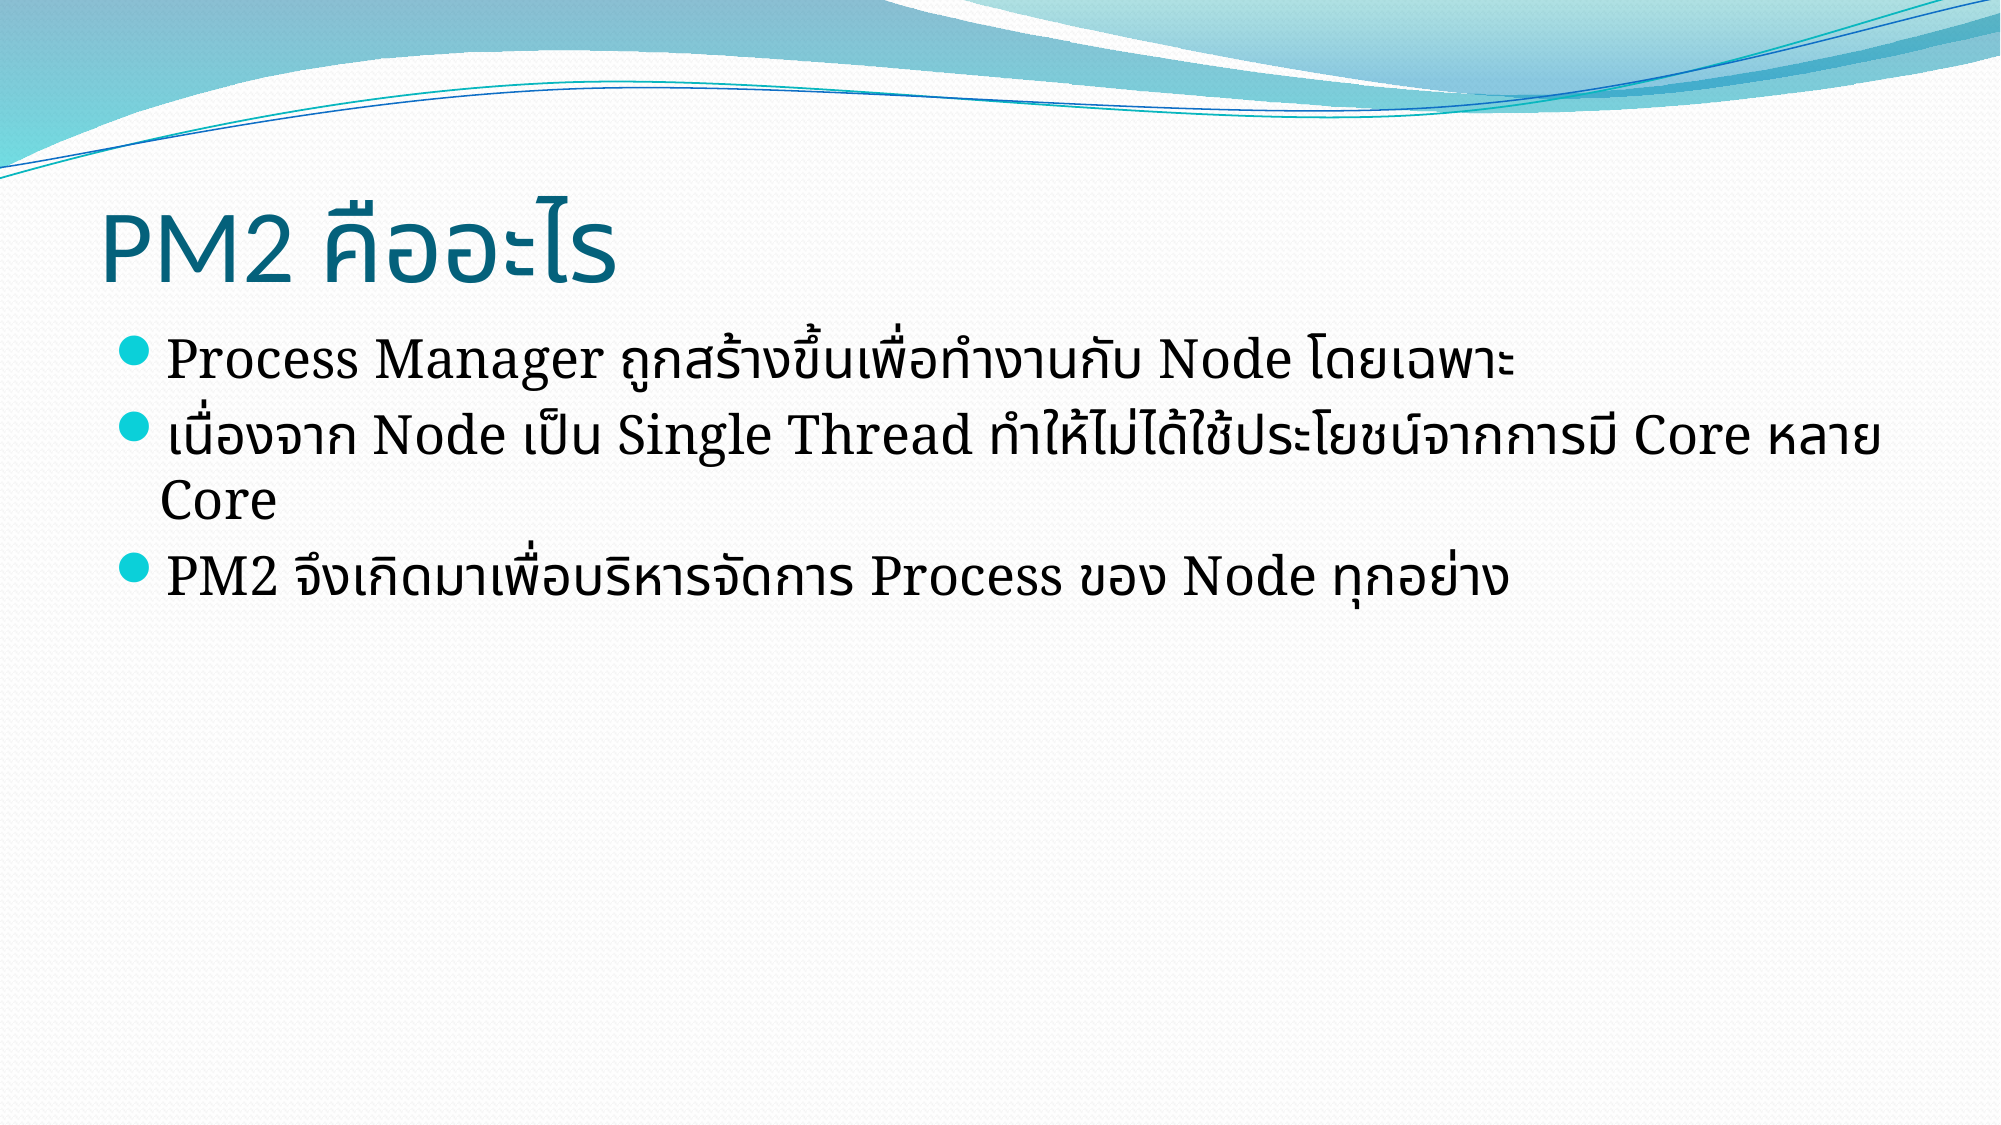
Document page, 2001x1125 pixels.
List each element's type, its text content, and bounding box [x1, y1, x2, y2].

title PM2 คืออะไร [99, 115, 1900, 303]
list Process Manager ถูกสร้างขึ้นเพื่อทำงานกับ Node โดยเฉพาะ เนื่องจาก Node เป็น Single Thread ทำให้ไม่ได้ใช้ประโยชน์จากการมี Core หลาย Core PM2 จึงเกิดมาเพื่อบริหารจัดการ Process ของ Node ทุกอย่าง [99, 317, 1900, 1038]
